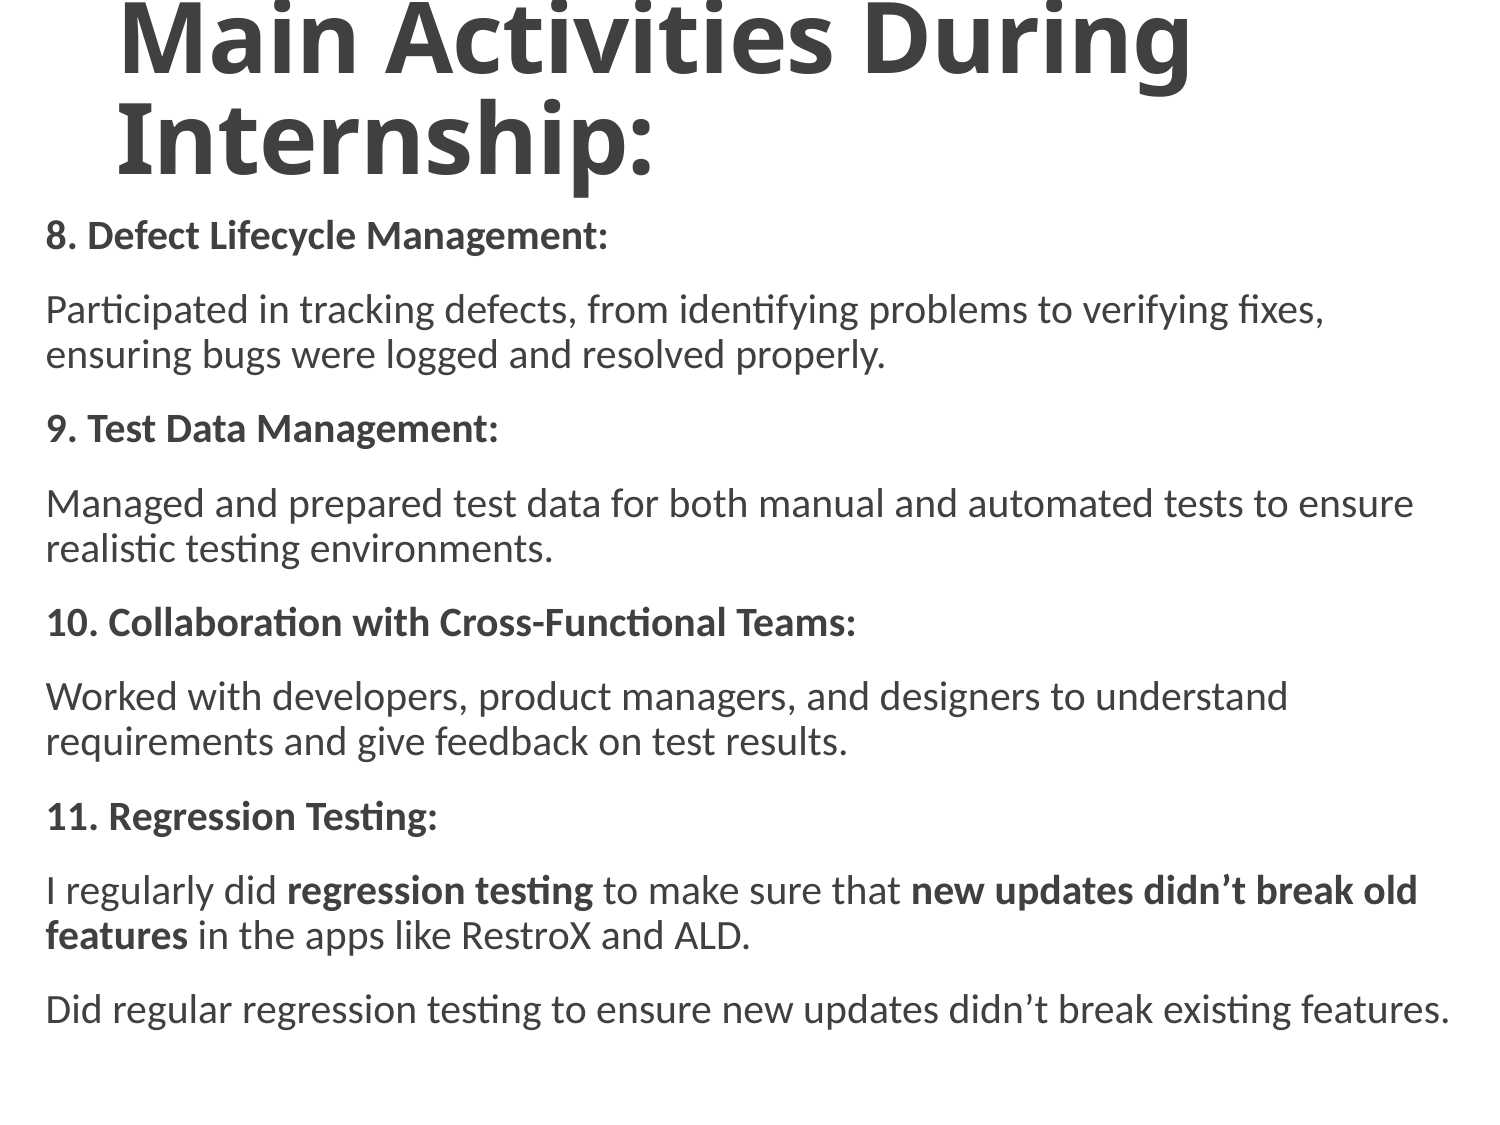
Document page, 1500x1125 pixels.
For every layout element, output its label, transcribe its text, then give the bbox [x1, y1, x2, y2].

title Main Activities During Internship: [101, 0, 1396, 203]
list 8. Defect Lifecycle Management: Participated in tracking defects, from identifying problems to verifying fixes, ensuring bugs were logged and resolved properly. 9. Test Data Management: Managed and prepared test data for both manual and automated tests to ensure realistic testing environments. 10. Collaboration with Cross-Functional Teams: Worked with developers, product managers, and designers to understand requirements and give feedback on test results. 11. Regression Testing: I regularly did regression testing to make sure that new updates didn’t break old features in the apps like RestroX and ALD. Did regular regression testing to ensure new updates didn’t break existing features. [30, 205, 1480, 1094]
